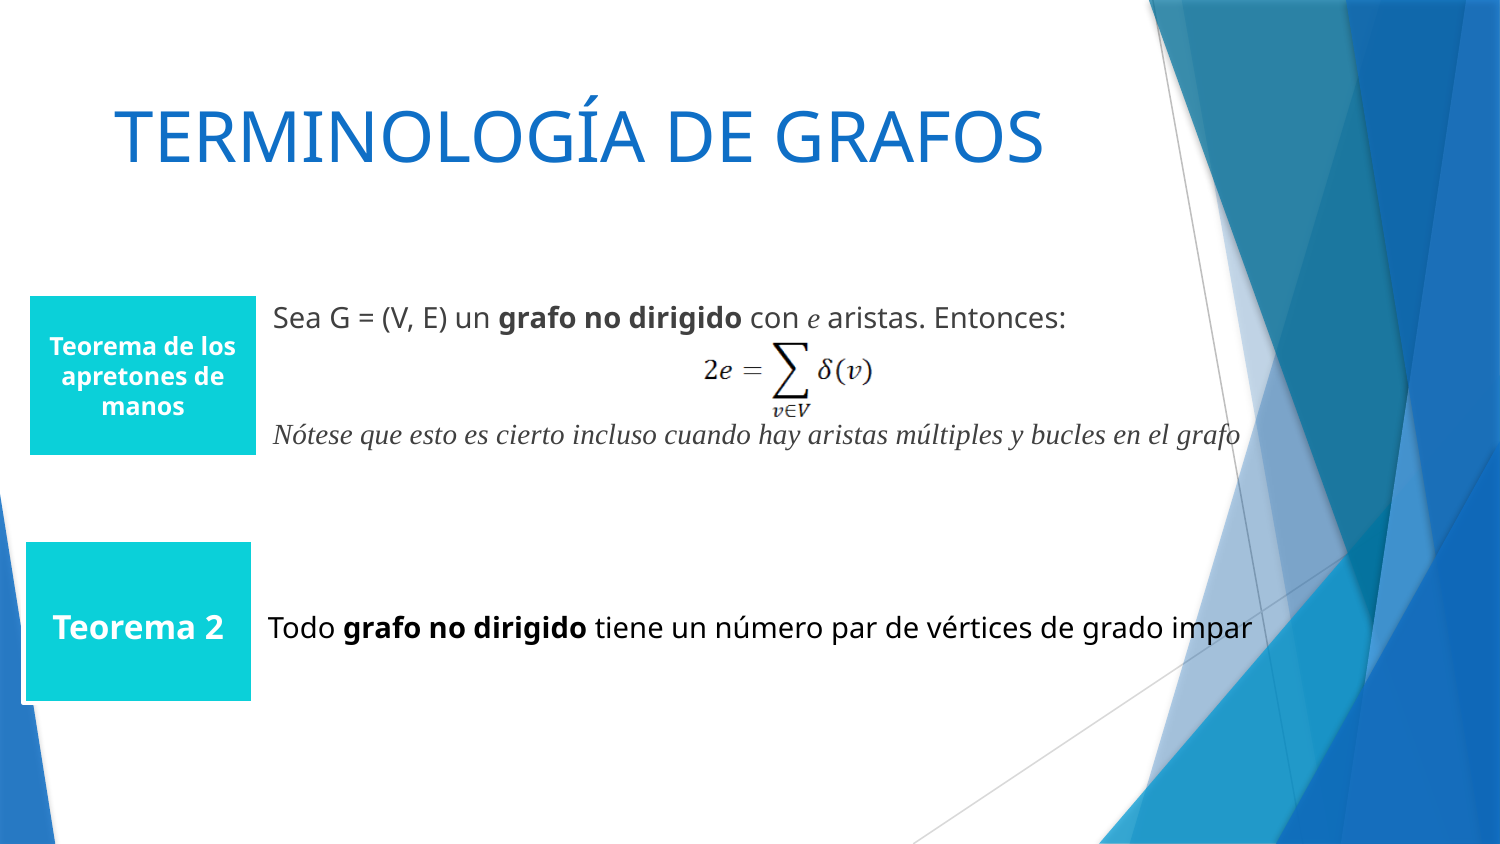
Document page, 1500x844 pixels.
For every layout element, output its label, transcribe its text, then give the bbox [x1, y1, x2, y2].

title TERMINOLOGÍA DE GRAFOS [99, 75, 1425, 185]
text_box [0, 1, 1500, 75]
text_box Teorema 2 [21, 538, 253, 705]
list Teorema de los apretones de manos [26, 292, 260, 459]
list Sea G = (V, E) un grafo no dirigido con e aristas. Entonces: Nótese que esto es cierto incluso cuando hay aristas múltiples y bucles en el grafo [257, 269, 1282, 481]
picture [702, 339, 874, 423]
text_box Todo grafo no dirigido tiene un número par de vértices de grado impar [253, 527, 1282, 727]
